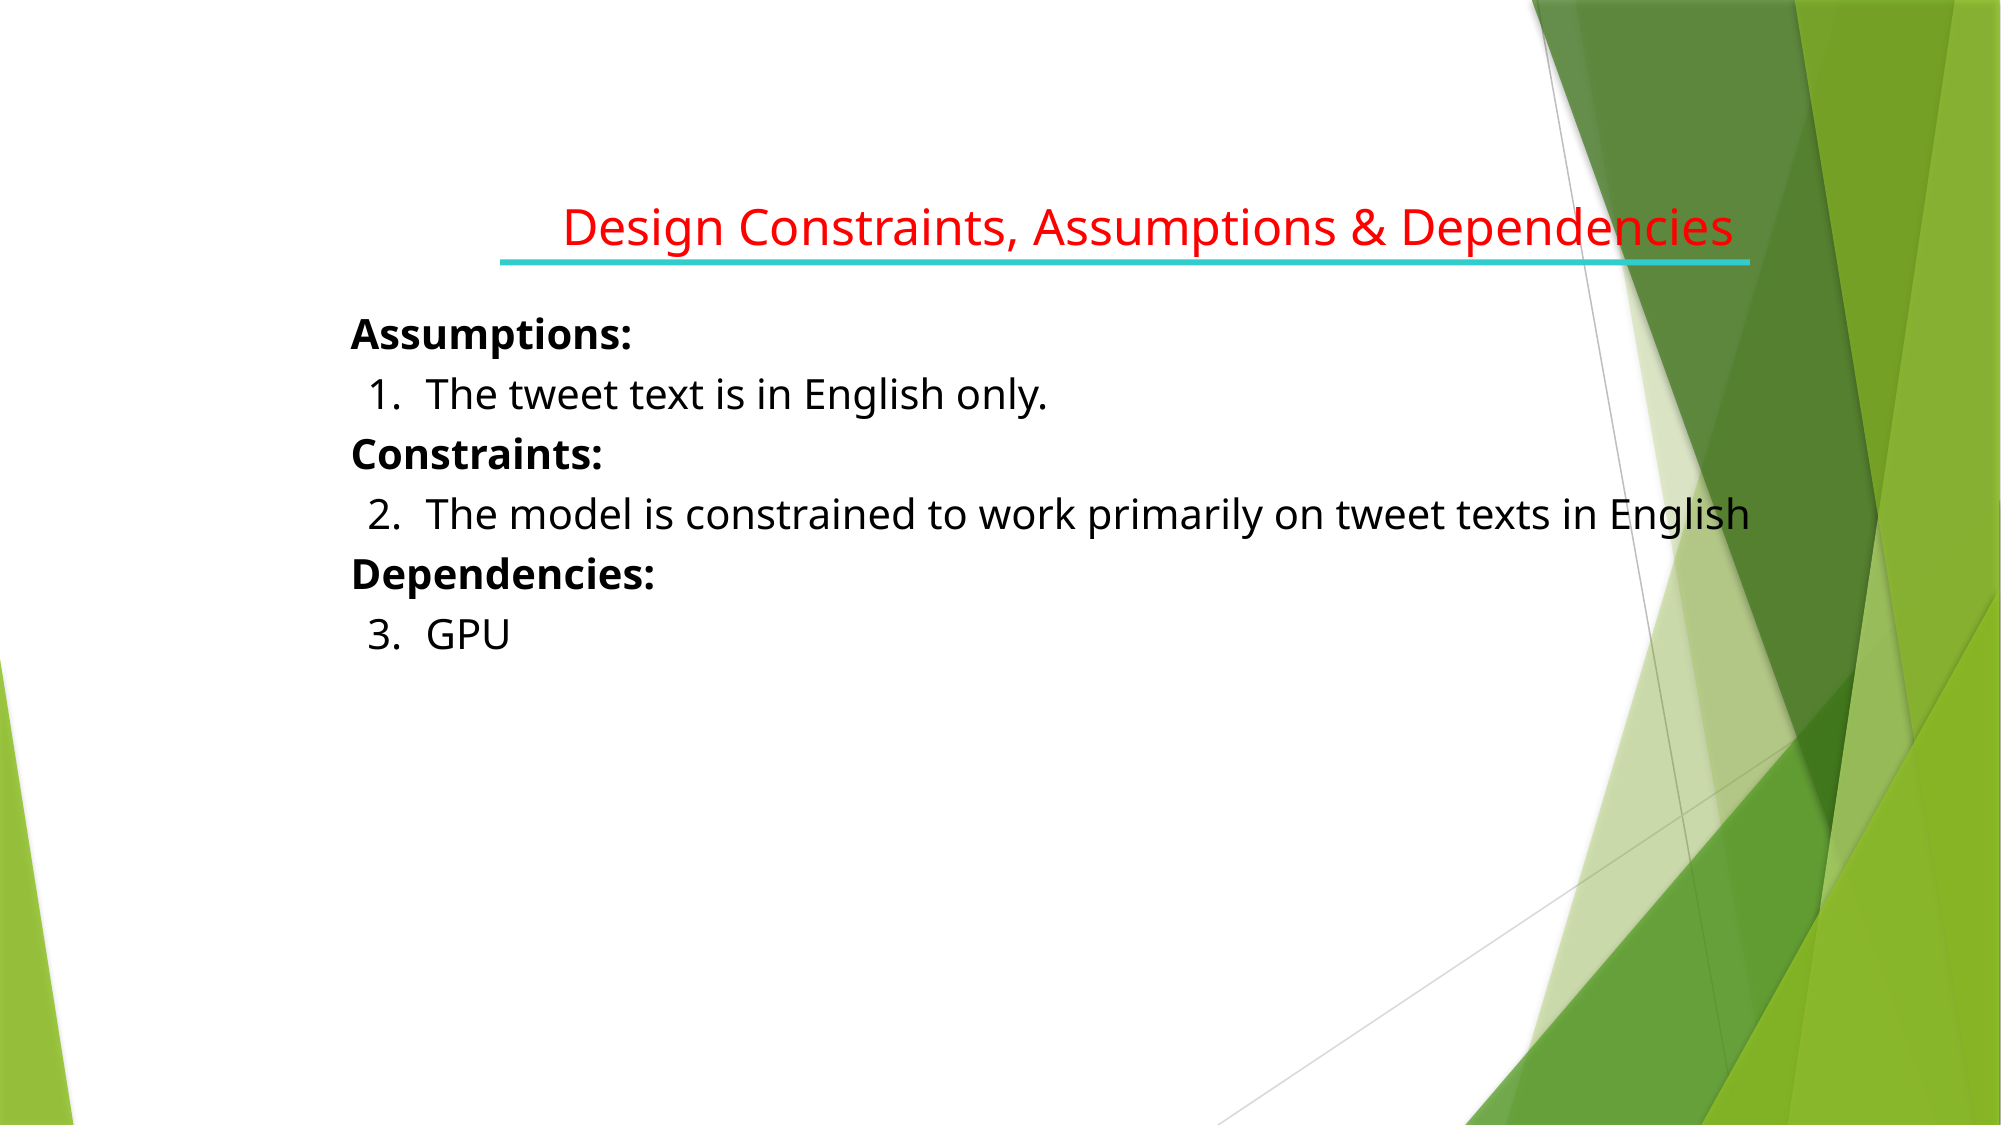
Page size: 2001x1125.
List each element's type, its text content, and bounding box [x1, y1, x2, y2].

text_box Assumptions: The tweet text is in English only. Constraints: The model is constrained to work primarily on tweet texts in English Dependencies: GPU [335, 300, 1814, 666]
text_box Design Constraints, Assumptions & Dependencies [474, 187, 1750, 264]
